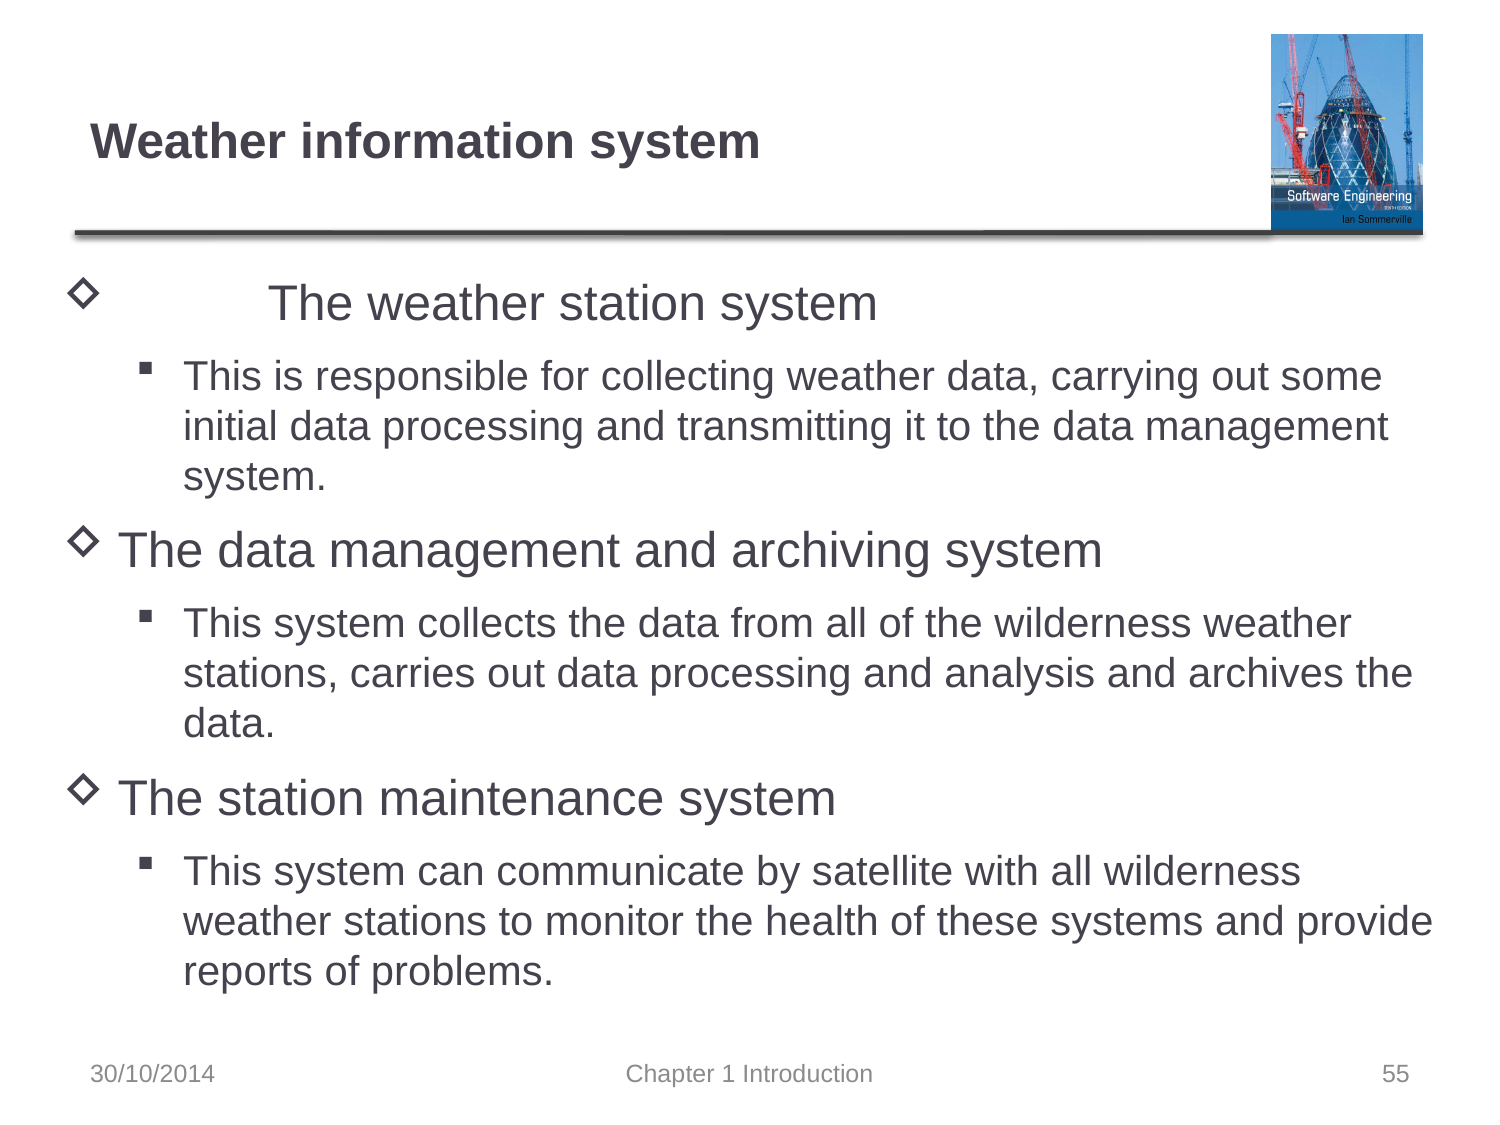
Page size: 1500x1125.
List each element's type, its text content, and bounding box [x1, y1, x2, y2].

title Weather information system [74, 44, 1272, 233]
picture [1271, 34, 1423, 230]
list The weather station system This is responsible for collecting weather data, carrying out some initial data processing and transmitting it to the data management system. The data management and archiving system This system collects the data from all of the wilderness weather stations, carries out data processing and analysis and archives the data. The station maintenance system This system can communicate by satellite with all wilderness weather stations to monitor the health of these systems and provide reports of problems. [46, 262, 1459, 1005]
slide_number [75, 1042, 425, 1103]
slide_number 55 [1074, 1042, 1425, 1103]
footer Chapter 1 Introduction [512, 1042, 988, 1103]
